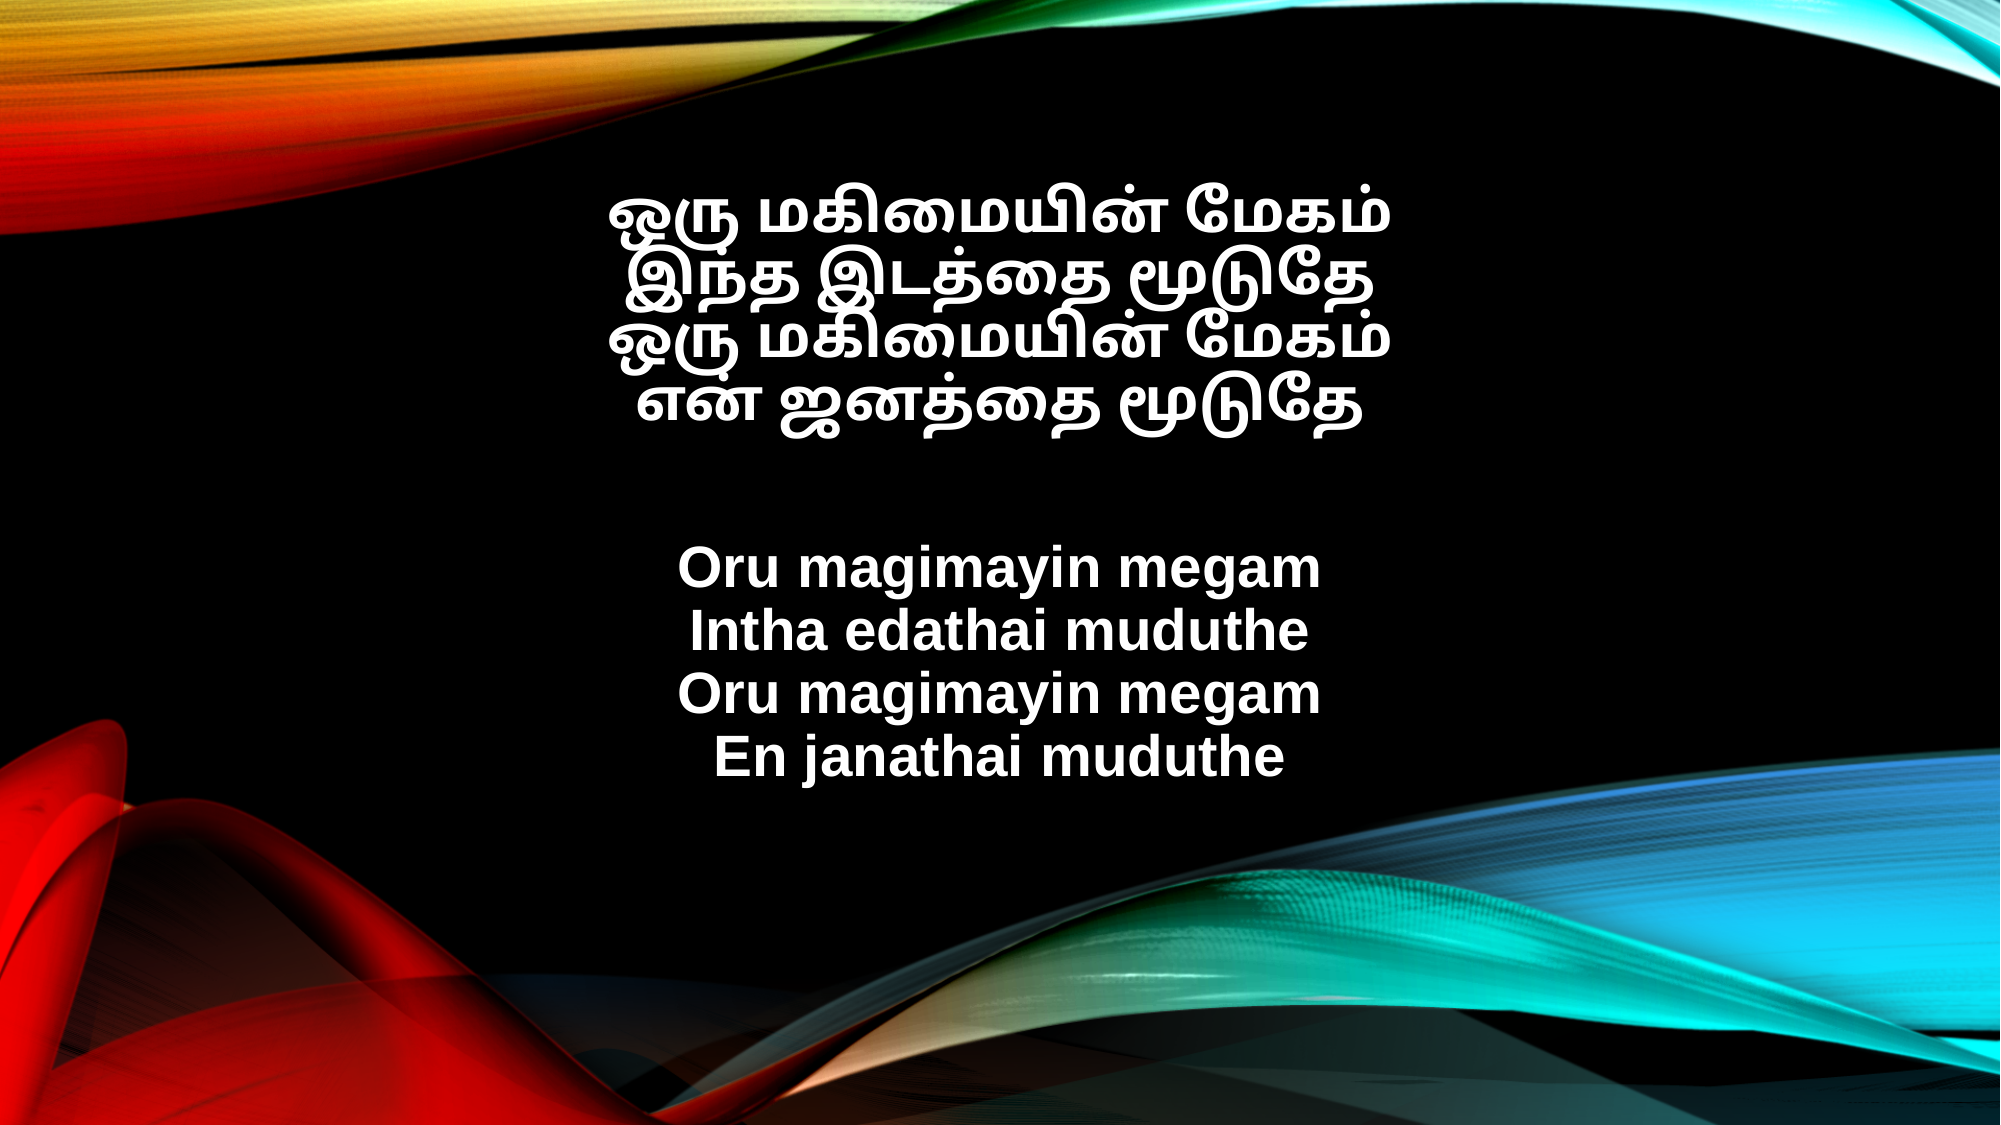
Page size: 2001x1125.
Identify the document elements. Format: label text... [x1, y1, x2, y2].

subtitle ஒரு மகிமையின் மேகம் இந்த இடத்தை மூடுதே ஒரு மகிமையின் மேகம் என் ஜனத்தை மூடுதே Oru magimayin megam Intha edathai muduthe Oru magimayin megam En janathai muduthe [0, 0, 2000, 1125]
